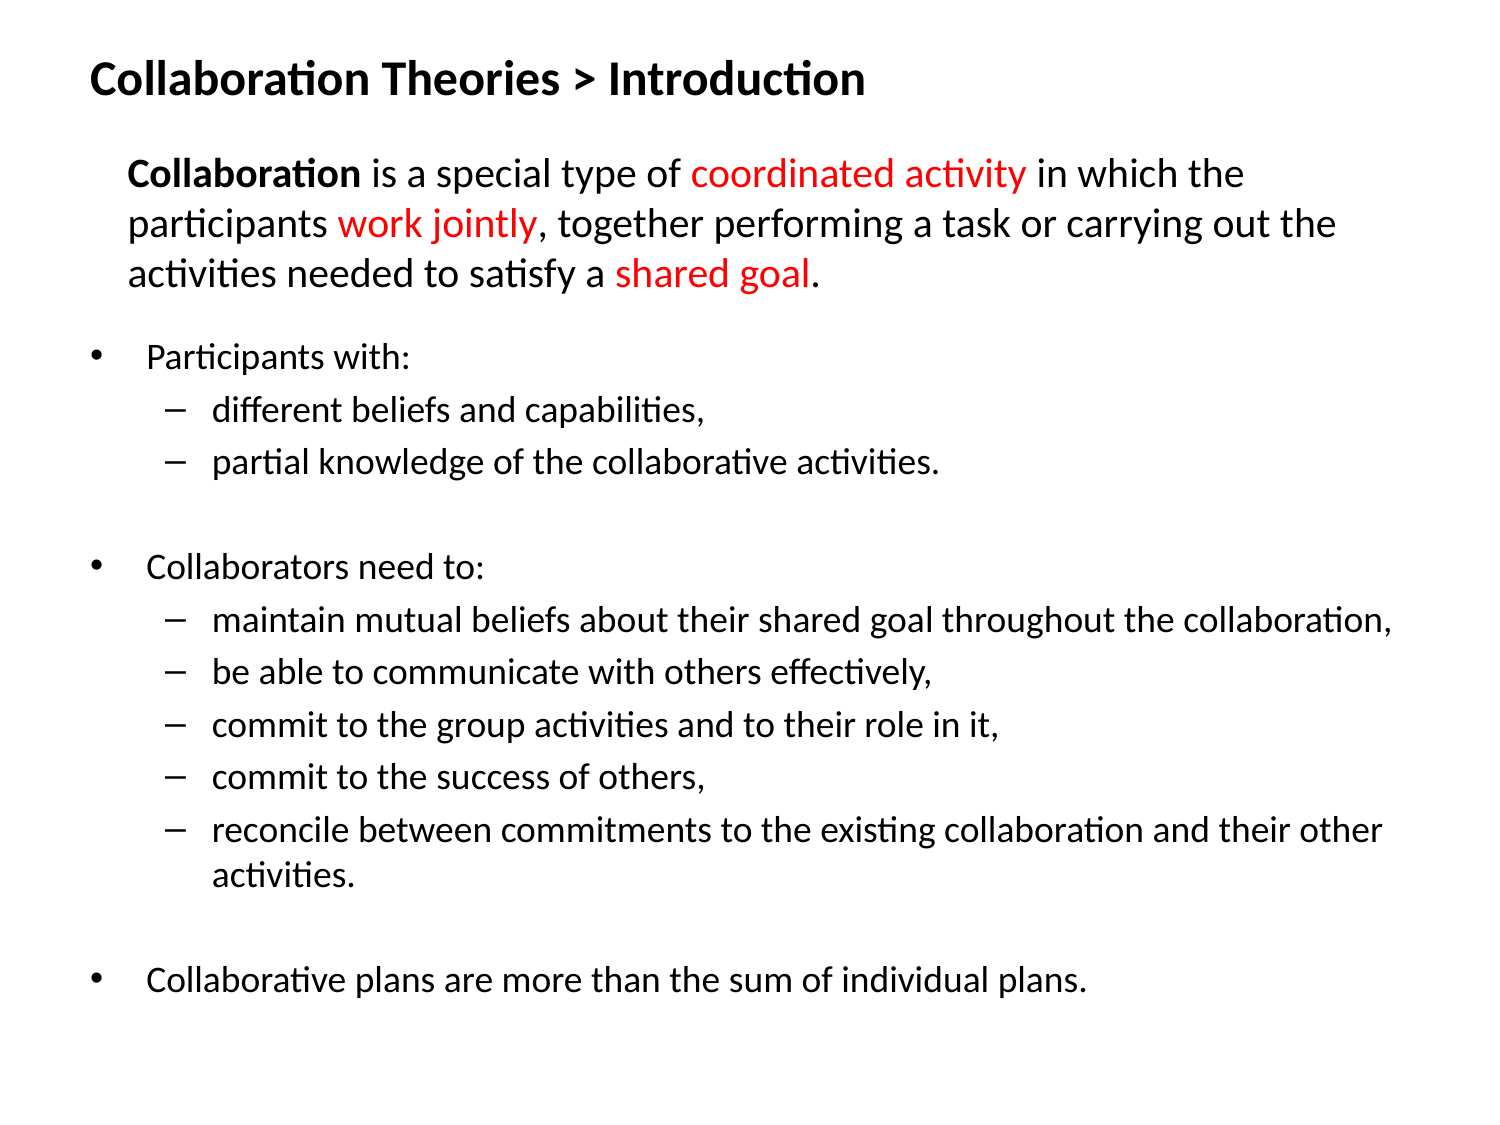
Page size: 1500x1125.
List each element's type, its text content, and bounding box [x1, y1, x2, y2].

title Collaboration is a special type of coordinated activity in which the participants work jointly, together performing a task or carrying out the activities needed to satisfy a shared goal. [112, 150, 1388, 317]
text_box Participants with: different beliefs and capabilities, partial knowledge of the collaborative activities. Collaborators need to: maintain mutual beliefs about their shared goal throughout the collaboration, be able to communicate with others effectively, commit to the group activities and to their role in it, commit to the success of others, reconcile between commitments to the existing collaboration and their other activities. Collaborative plans are more than the sum of individual plans. [74, 324, 1422, 1088]
text_box Collaboration Theories > Introduction [74, 0, 1425, 150]
